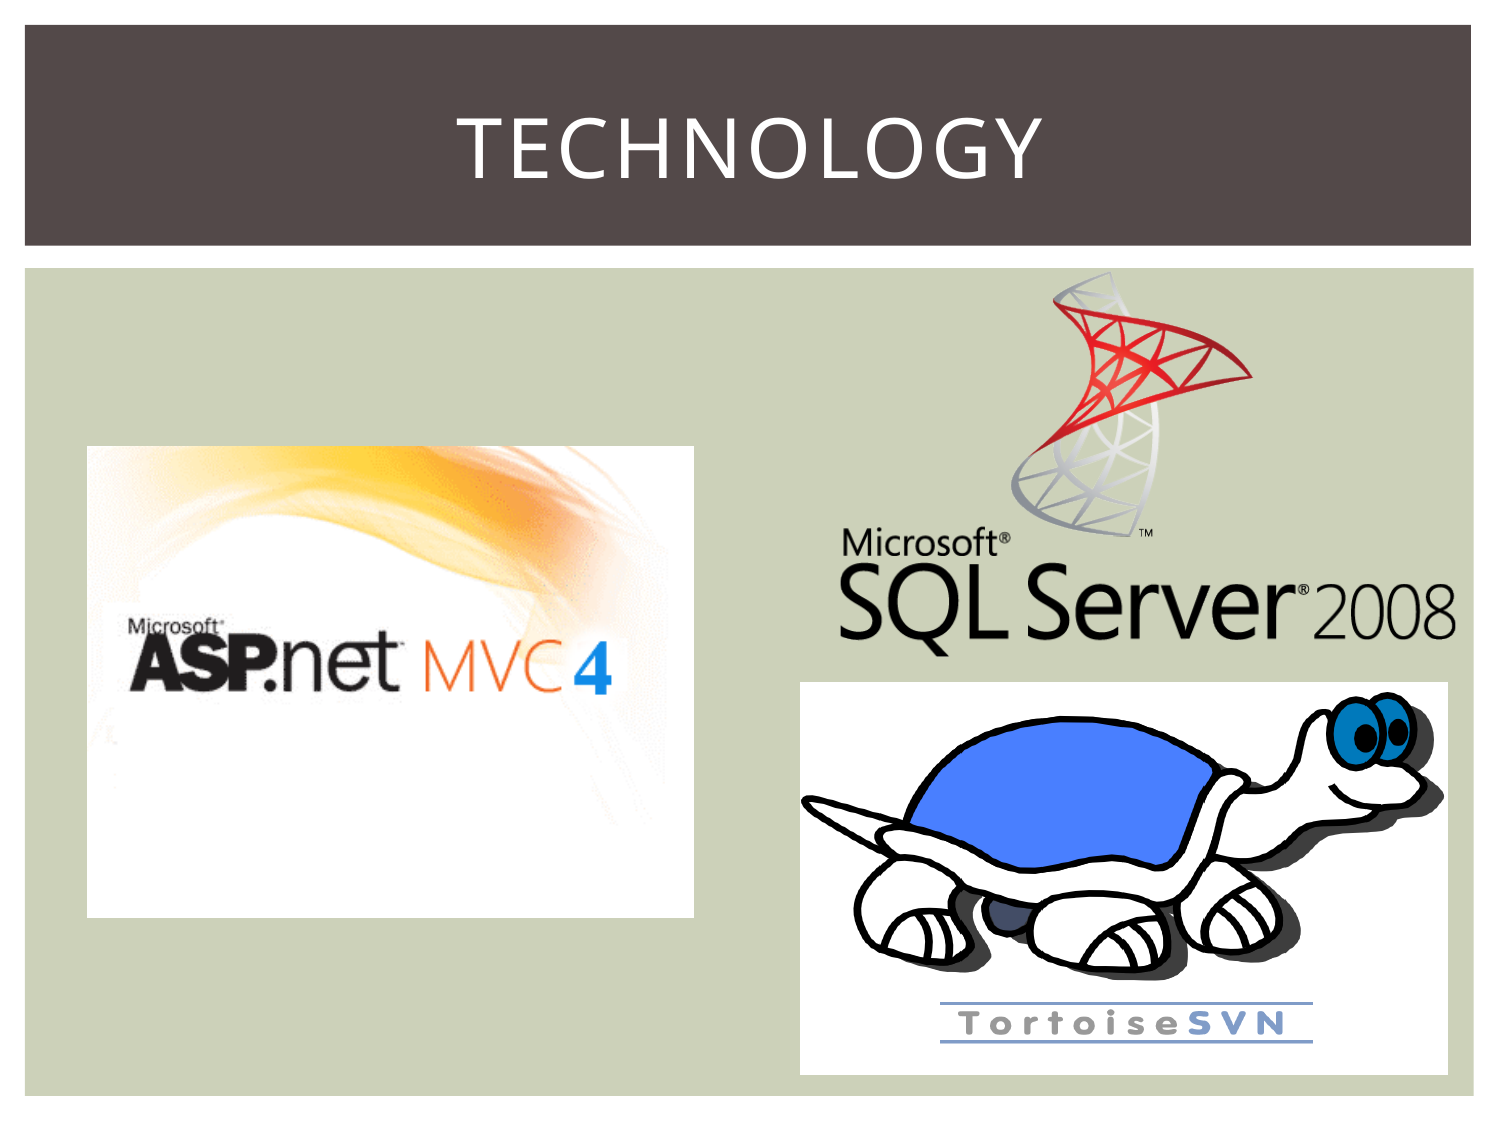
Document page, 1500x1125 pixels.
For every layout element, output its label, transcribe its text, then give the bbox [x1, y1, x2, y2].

picture [799, 681, 1448, 1076]
title technology [62, 58, 1438, 232]
picture [87, 446, 694, 918]
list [824, 262, 1472, 667]
